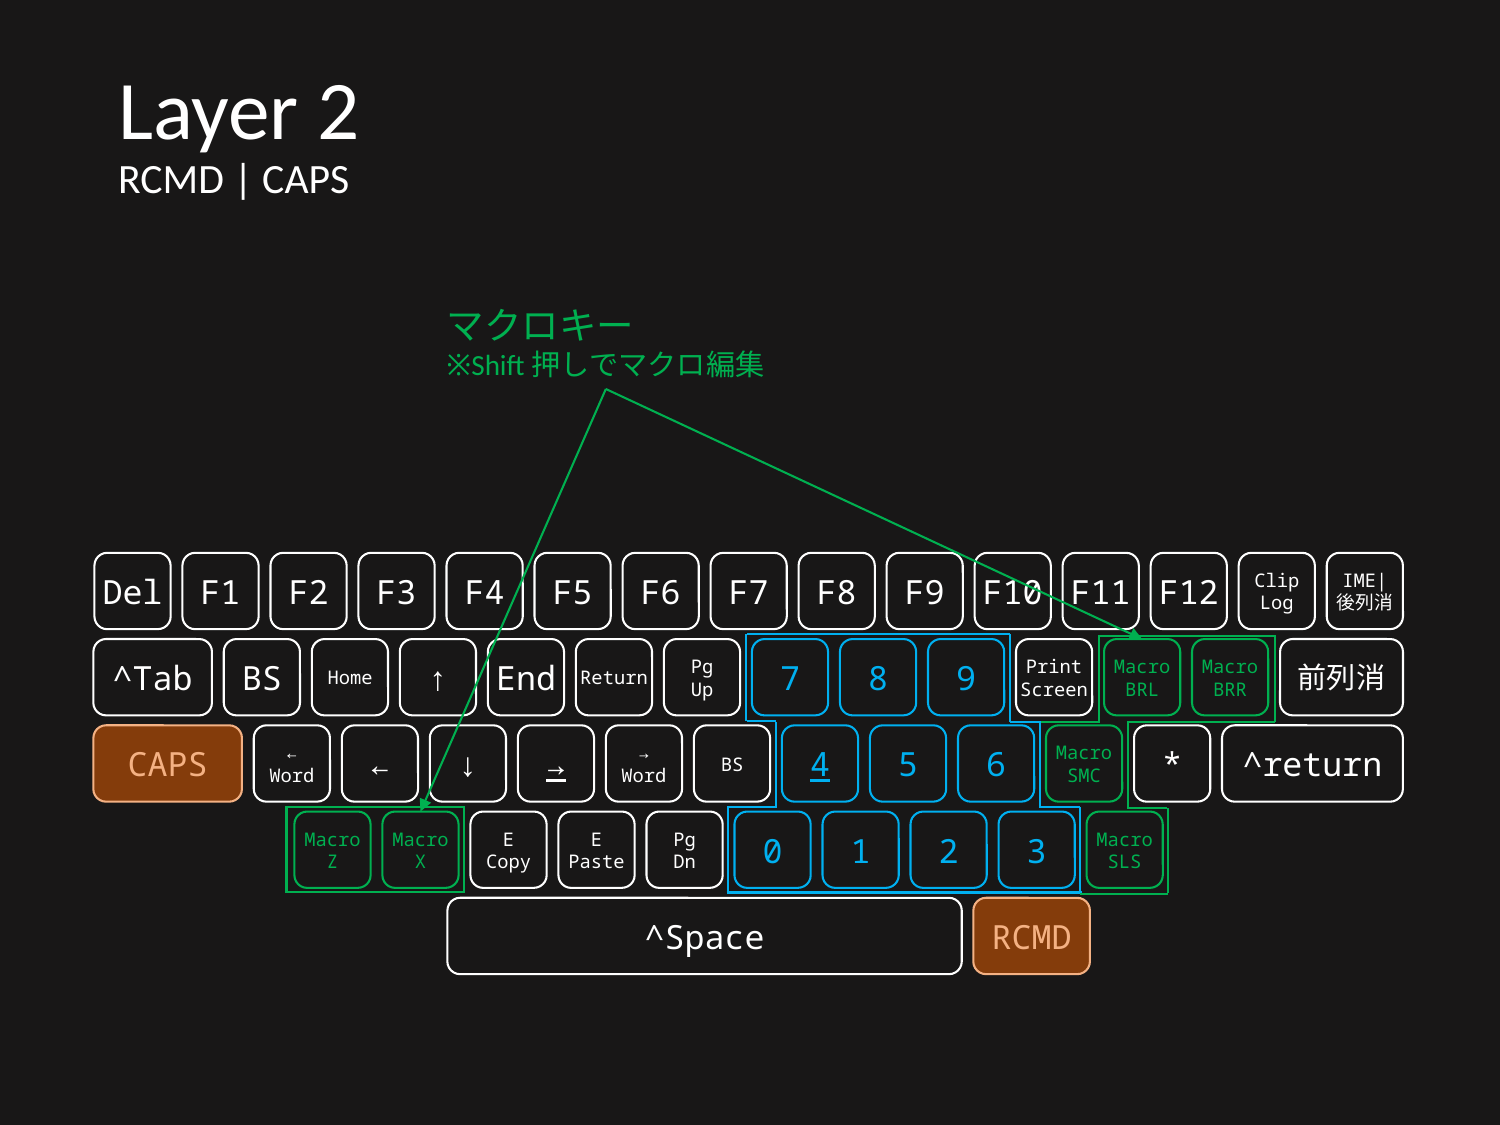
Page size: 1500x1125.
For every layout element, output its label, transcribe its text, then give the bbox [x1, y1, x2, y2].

title Layer 2 RCMD | CAPS [103, 59, 1397, 278]
text_box F1 [181, 551, 260, 631]
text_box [420, 390, 606, 812]
text_box Pg Dn [645, 810, 724, 889]
text_box RCMD [972, 896, 1091, 976]
text_box ^Space [446, 896, 963, 976]
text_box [726, 640, 1041, 893]
text_box Return [606, 640, 654, 717]
text_box E Paste [557, 810, 636, 889]
text_box Del [93, 551, 172, 631]
text_box Clip Log [1237, 551, 1316, 631]
text_box F2 [269, 551, 348, 631]
text_box F3 [357, 551, 420, 631]
text_box Home [310, 638, 390, 717]
text_box Pg Up [662, 640, 726, 717]
text_box マクロキー ※Shift押しでマクロ編集 [431, 294, 780, 389]
text_box 前列消 [1278, 637, 1405, 717]
text_box ← [340, 724, 420, 803]
text_box E Copy [469, 812, 548, 889]
text_box ^Tab [92, 637, 213, 717]
text_box ↑ [398, 638, 420, 717]
text_box [285, 806, 465, 893]
text_box IME| 後列消 [1325, 551, 1405, 631]
text_box CAPS [92, 724, 243, 803]
text_box → Word [606, 724, 684, 803]
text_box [1041, 635, 1276, 895]
text_box BS [692, 724, 726, 803]
text_box ← Word [252, 724, 332, 803]
text_box BS [222, 638, 302, 717]
text_box F12 [1149, 551, 1228, 631]
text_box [605, 390, 1142, 640]
text_box ^return [1276, 724, 1404, 803]
